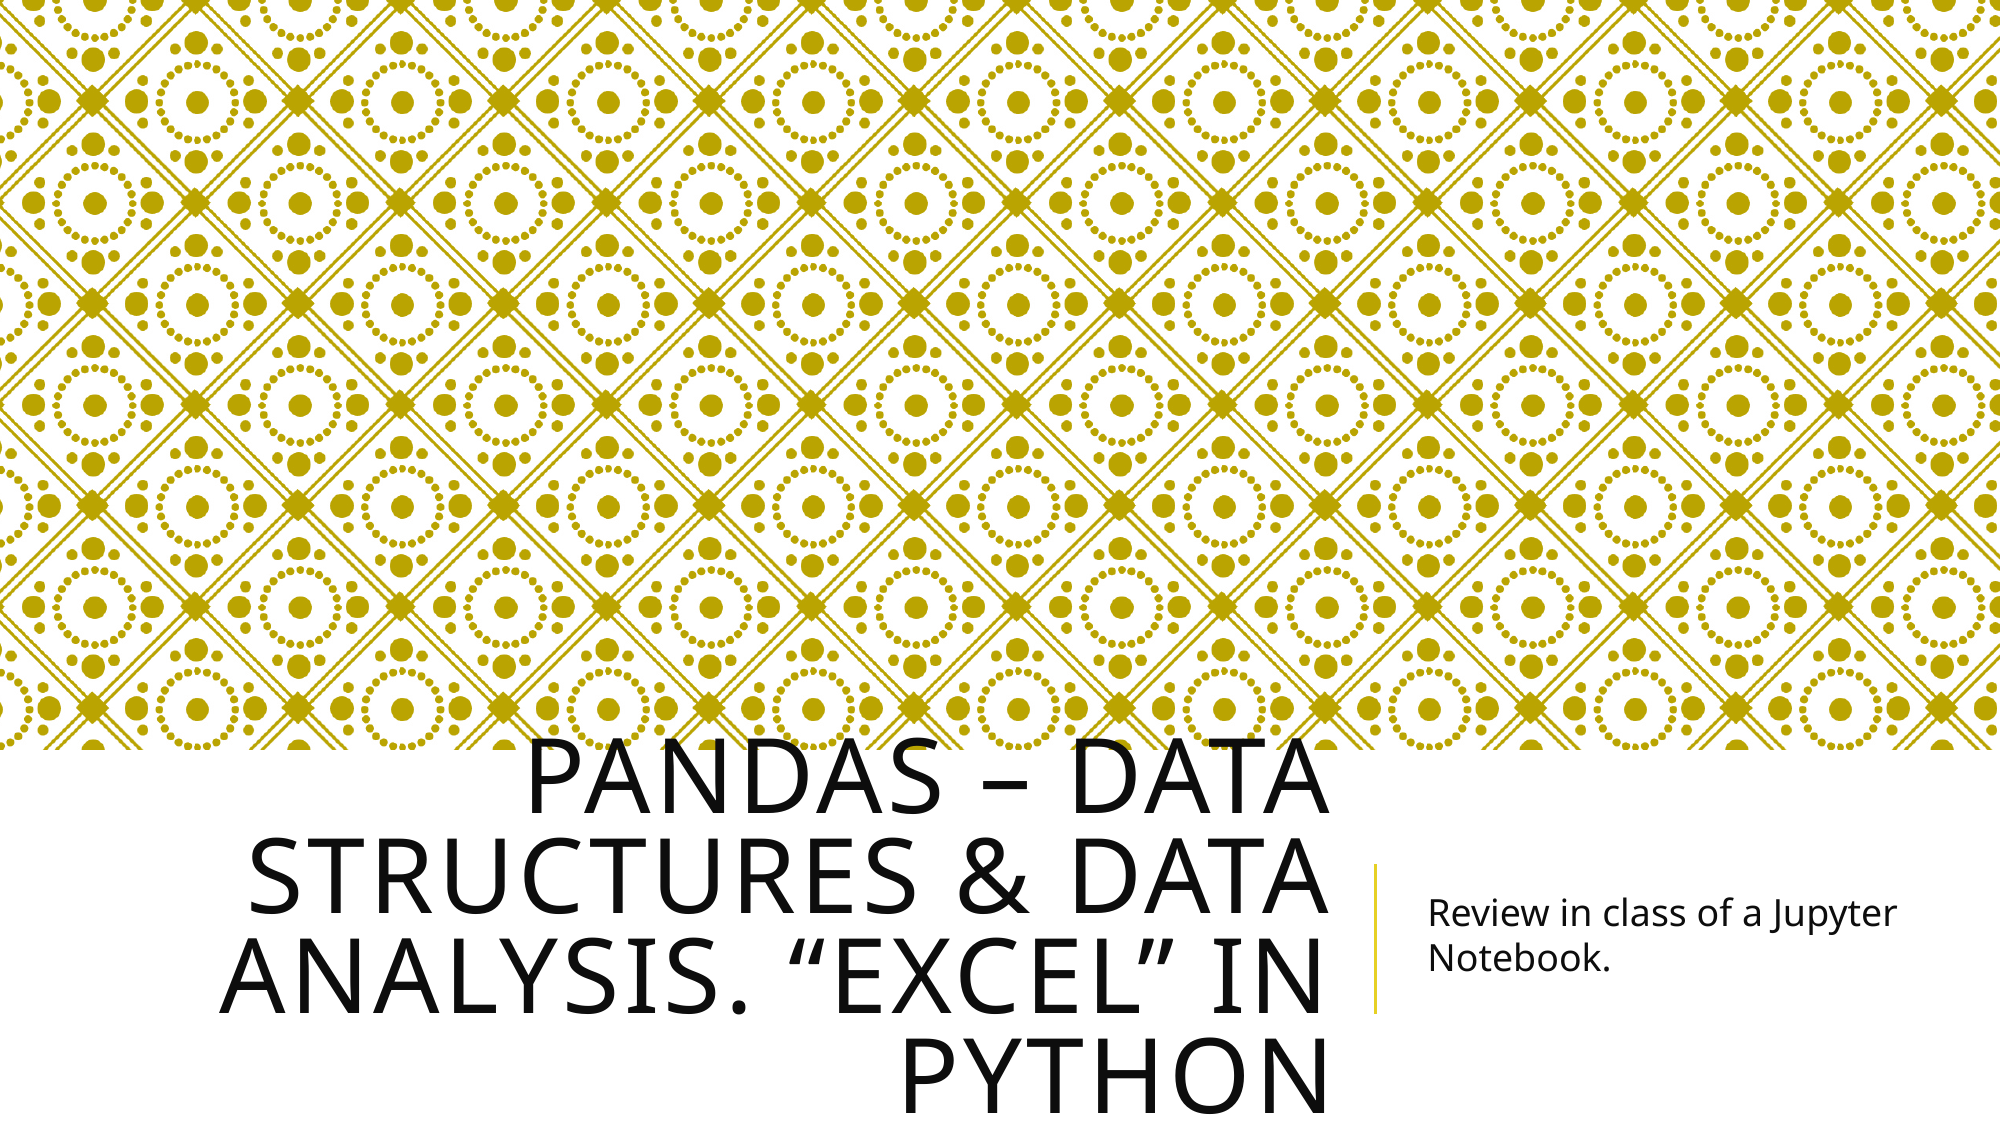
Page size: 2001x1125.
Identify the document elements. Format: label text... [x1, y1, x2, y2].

list Review in class of a Jupyter Notebook. [1412, 813, 1938, 1054]
title pandas – Data Structures & Data Analysis. “Excel” in python [75, 813, 1350, 1054]
